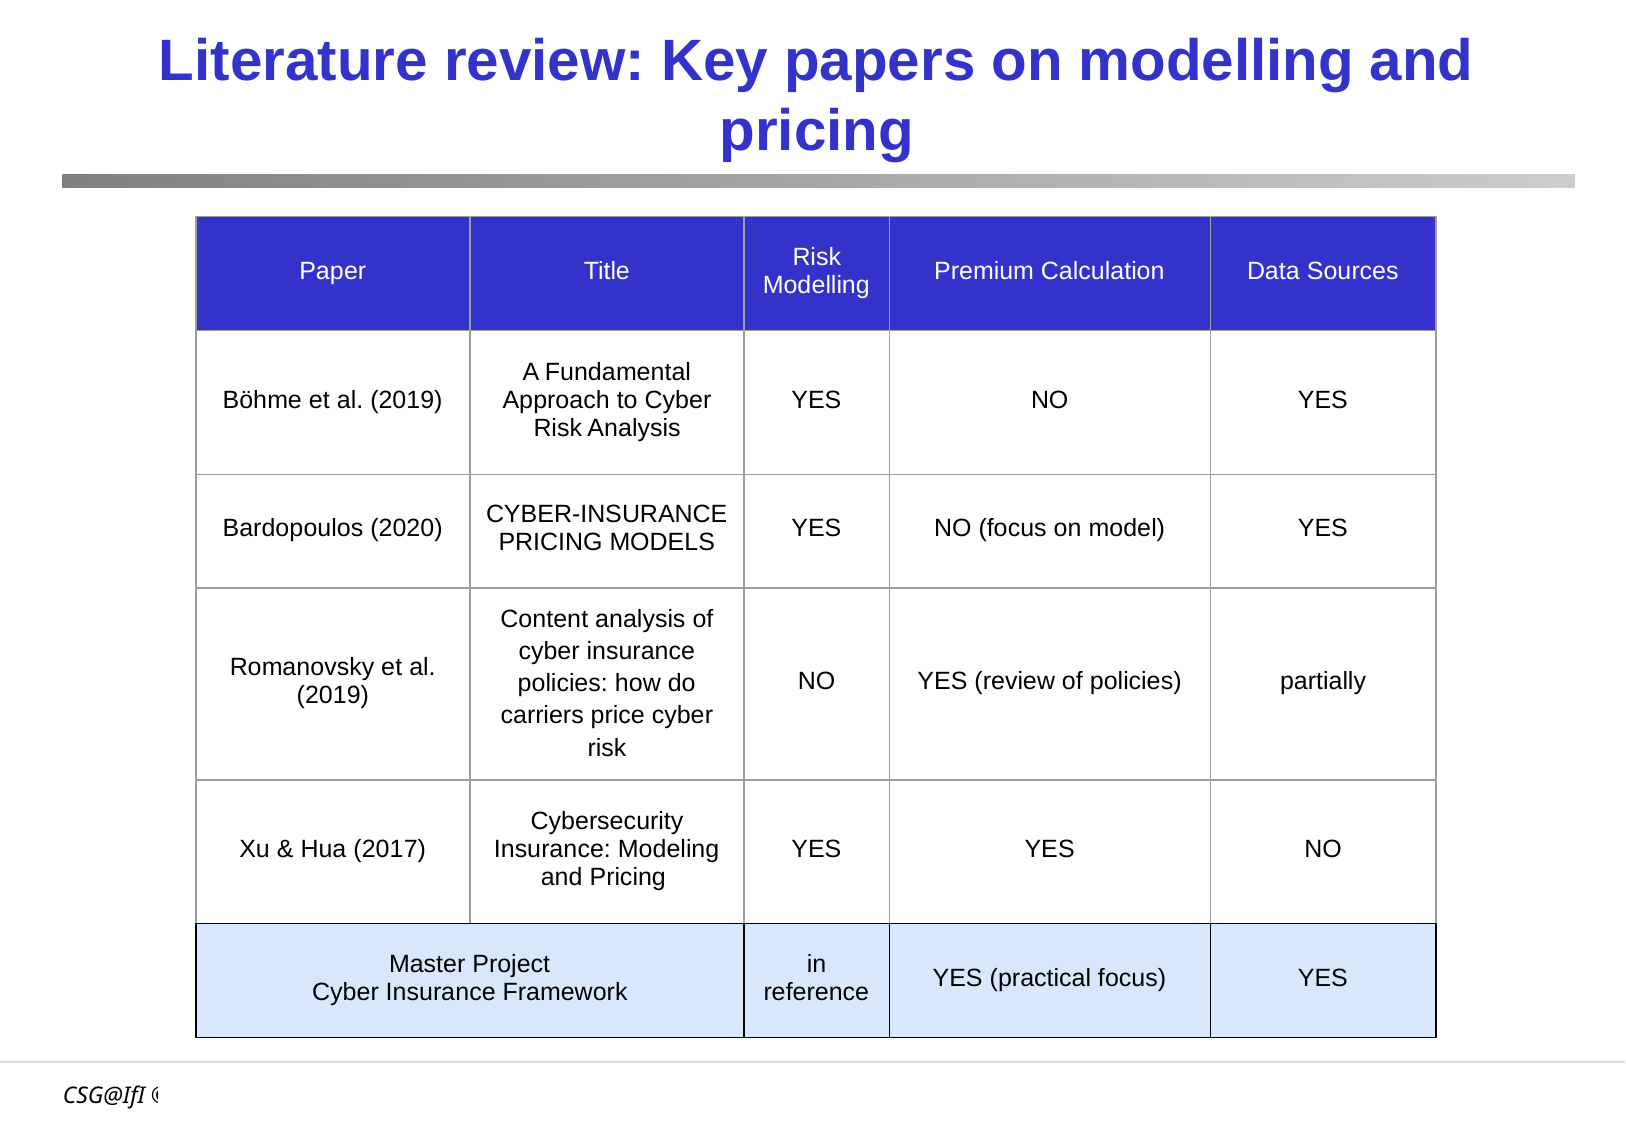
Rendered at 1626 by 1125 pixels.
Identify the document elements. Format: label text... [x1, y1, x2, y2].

table_cell YES [890, 781, 1210, 923]
table_header Paper [197, 217, 469, 330]
table_cell A Fundamental Approach to Cyber Risk Analysis [471, 331, 743, 474]
table_cell NO (focus on model) [890, 475, 1210, 587]
table_cell NO [890, 331, 1210, 474]
table_cell NO [1211, 781, 1435, 923]
table_cell YES [1211, 475, 1435, 587]
table_cell YES (practical focus) [890, 924, 1210, 1037]
table_cell partially [1211, 589, 1435, 779]
table_cell YES [745, 475, 889, 587]
title Literature review: Key papers on modelling and pricing [61, 35, 1573, 149]
table_cell YES [745, 331, 889, 474]
table_cell Bardopoulos (2020) [197, 475, 469, 587]
table_header Data Sources [1211, 217, 1435, 330]
table_cell YES [1211, 331, 1435, 474]
table_header Risk Modelling [745, 217, 889, 330]
table_cell YES (review of policies) [890, 589, 1210, 779]
table_cell YES [745, 781, 889, 923]
table_cell NO [745, 589, 889, 779]
table_cell YES [1211, 924, 1435, 1037]
table_cell Master Project Cyber Insurance Framework [197, 924, 743, 1037]
table_header Title [471, 217, 743, 330]
table_header Premium Calculation [890, 217, 1210, 330]
table_cell Cybersecurity Insurance: Modeling and Pricing [471, 781, 743, 923]
table_cell Böhme et al. (2019) [197, 331, 469, 474]
table_cell in reference [745, 924, 889, 1037]
table_cell Xu & Hua (2017) [197, 781, 469, 923]
table_cell CYBER-INSURANCE PRICING MODELS [471, 475, 743, 587]
table_cell Romanovsky et al. (2019) [197, 589, 469, 779]
table_cell Content analysis of cyber insurance policies: how do carriers price cyber risk [471, 589, 743, 779]
